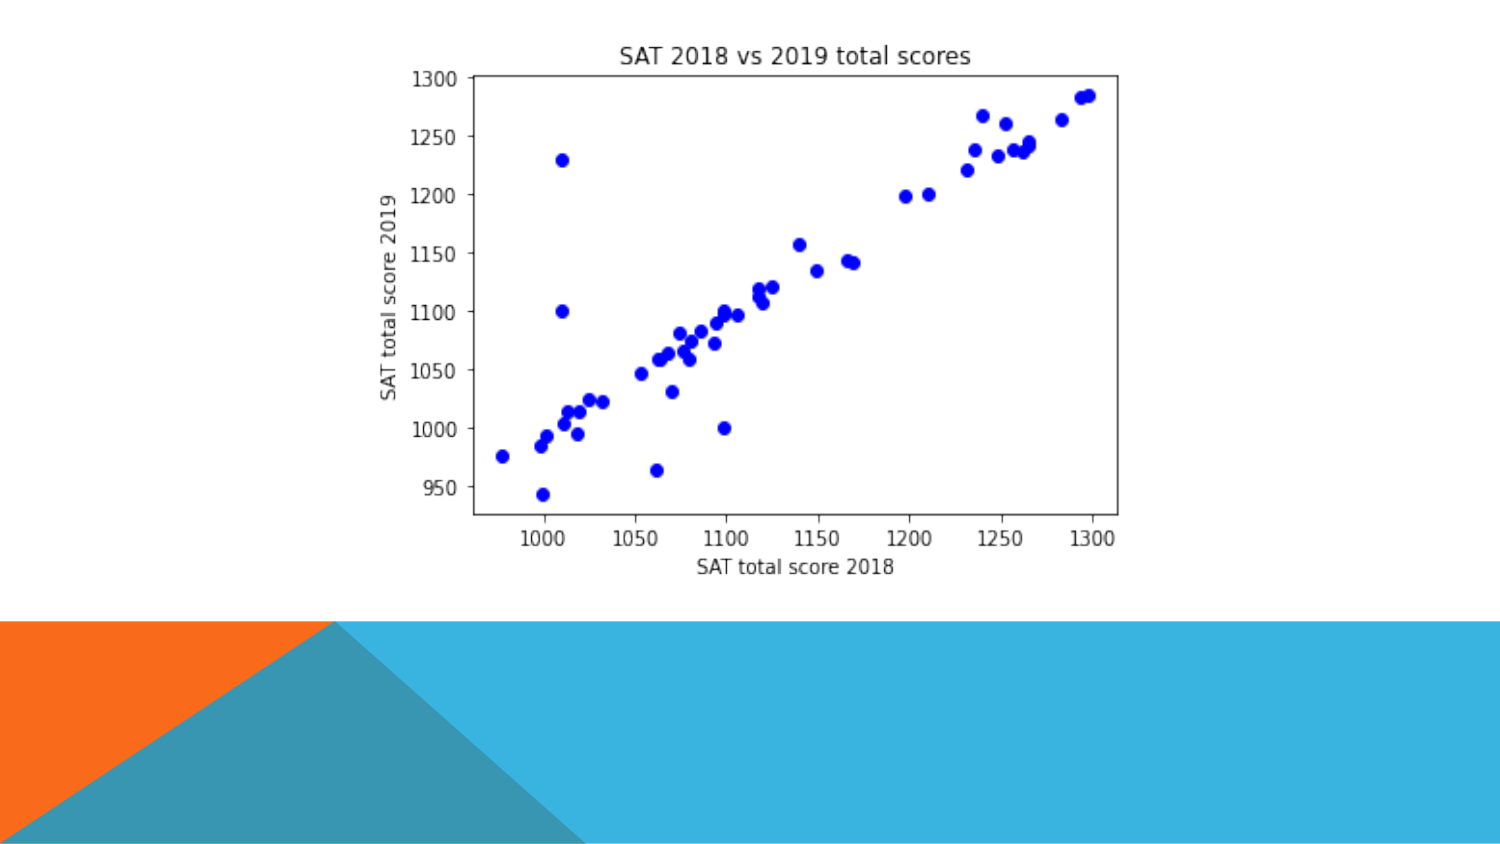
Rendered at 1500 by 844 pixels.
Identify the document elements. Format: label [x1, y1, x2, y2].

list [0, 30, 1500, 591]
